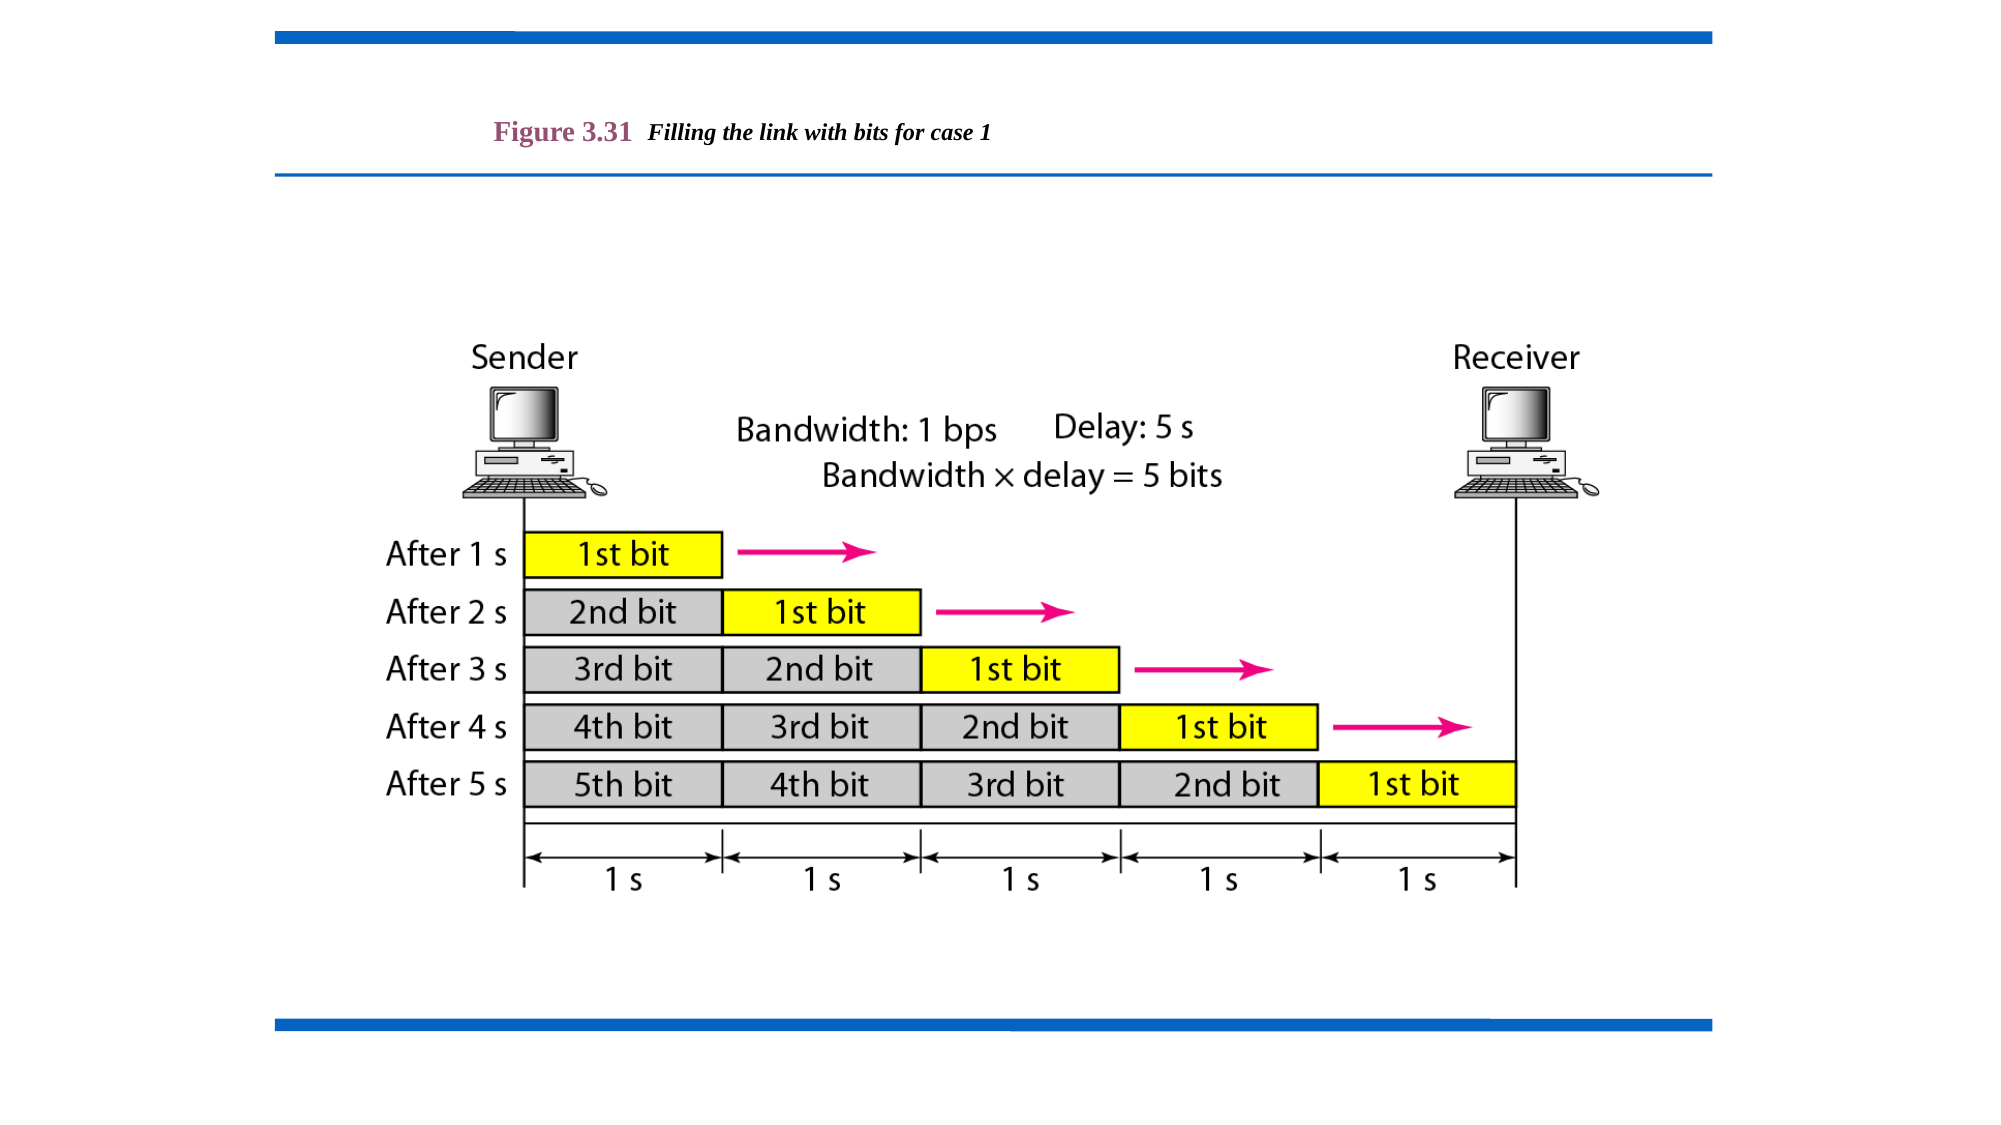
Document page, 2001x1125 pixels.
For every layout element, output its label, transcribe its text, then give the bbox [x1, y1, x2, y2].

picture [385, 339, 1600, 900]
text_box Figure 3.31 Filling the link with bits for case 1 [478, 75, 1008, 155]
